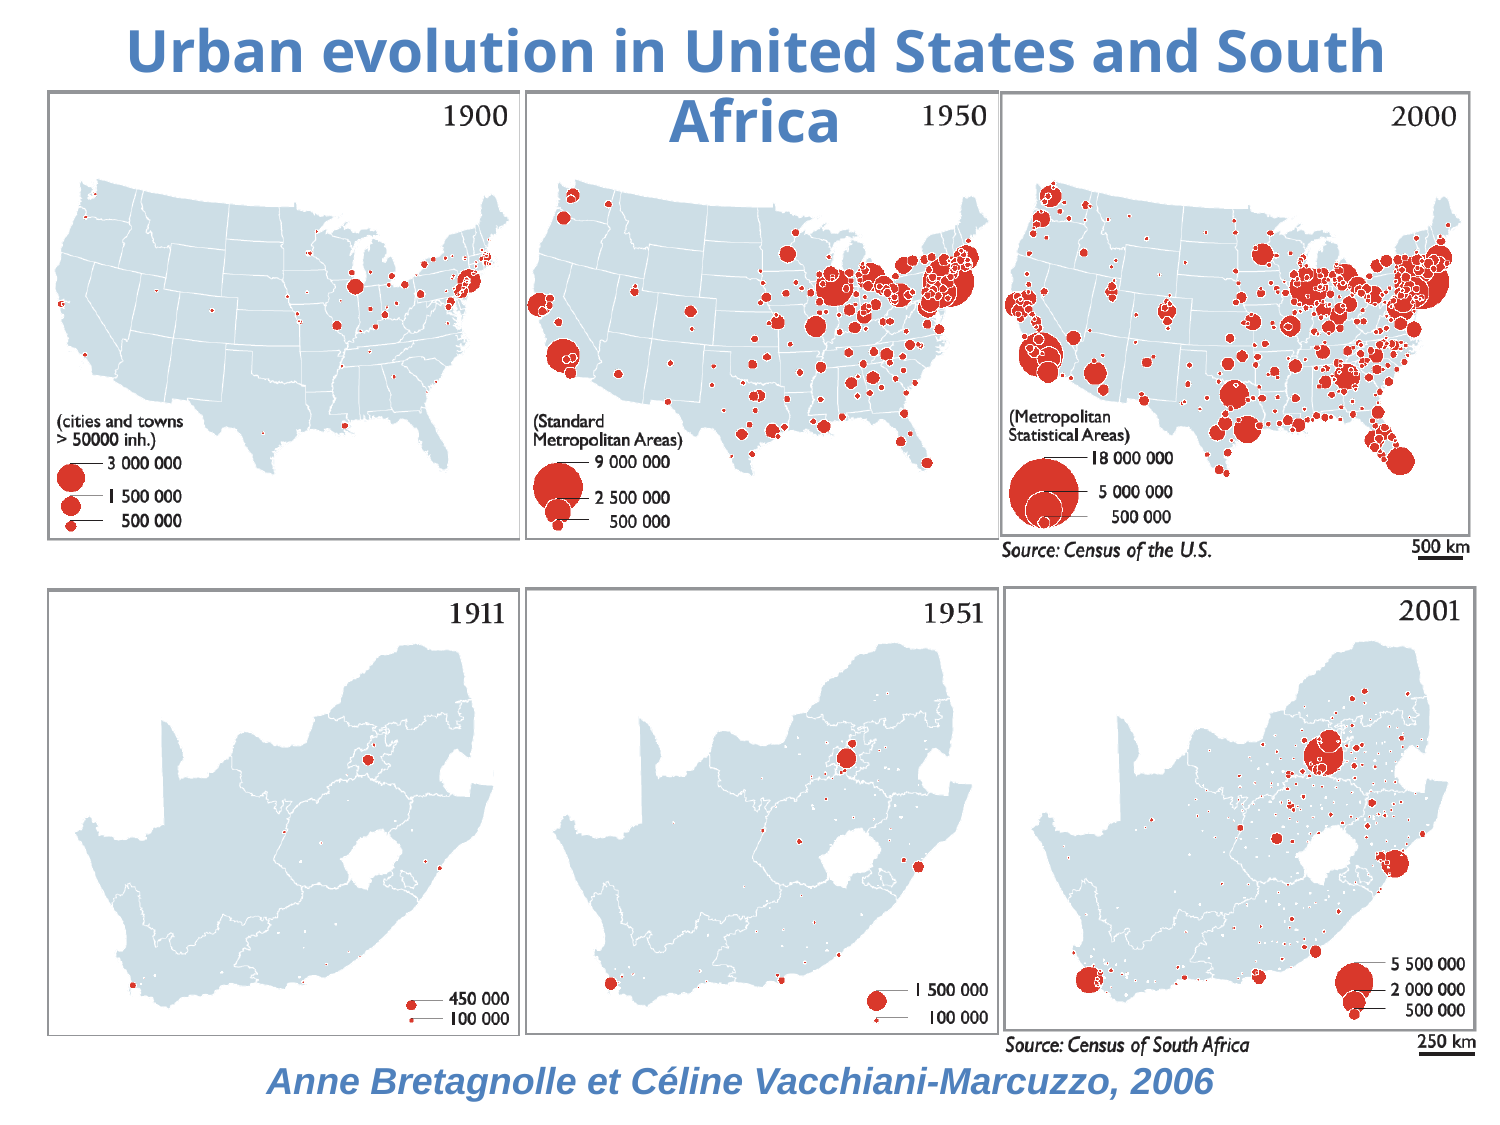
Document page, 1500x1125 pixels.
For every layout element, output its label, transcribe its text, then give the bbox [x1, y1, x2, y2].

text_box Anne Bretagnolle et Céline Vacchiani-Marcuzzo, 2006 [251, 1050, 1230, 1110]
picture [46, 588, 520, 1036]
picture [525, 89, 1471, 563]
picture [1003, 585, 1477, 1058]
picture [46, 90, 520, 541]
picture [525, 585, 999, 1036]
text_box Urban evolution in United States and South Africa [41, 6, 1471, 95]
